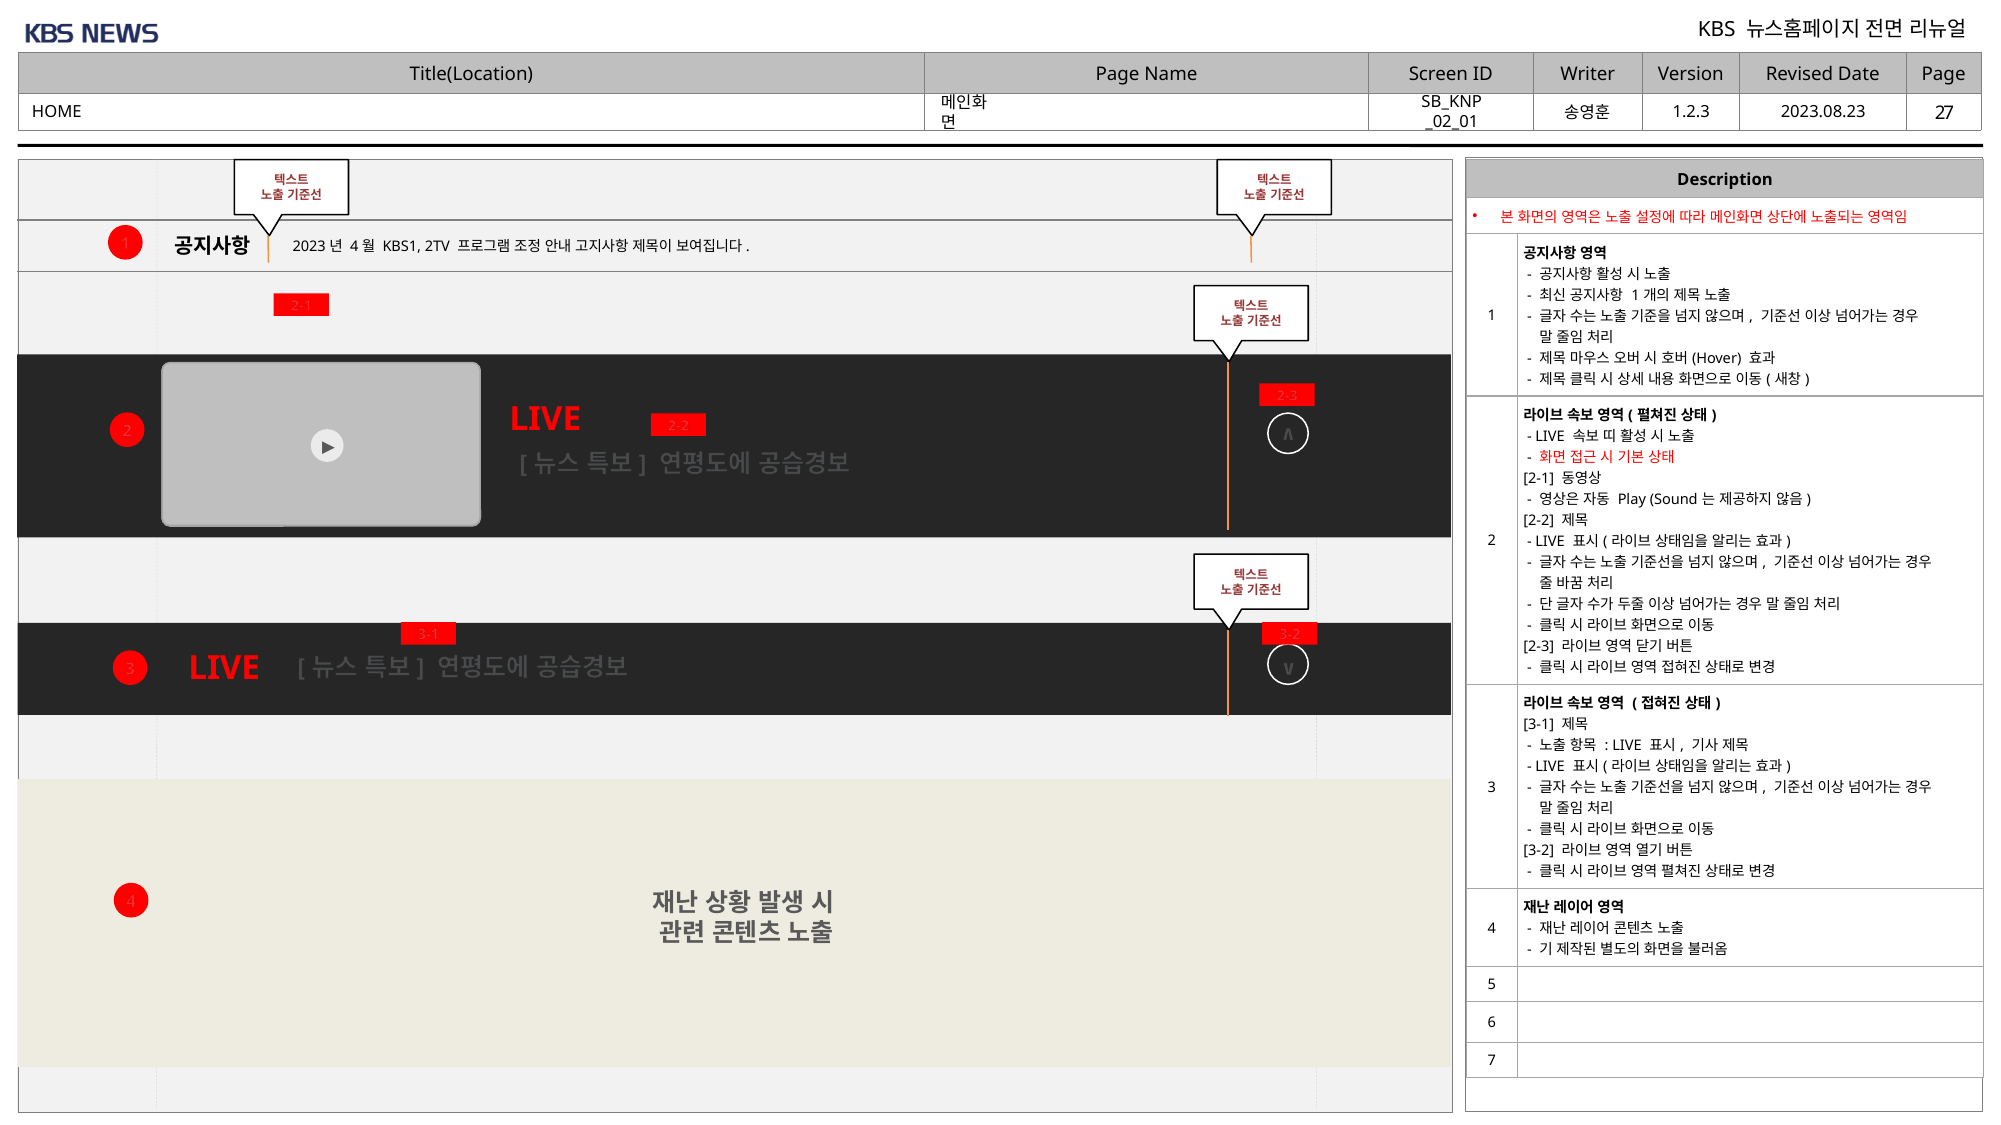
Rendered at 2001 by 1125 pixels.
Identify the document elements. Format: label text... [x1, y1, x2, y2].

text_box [1193, 553, 1309, 717]
list HOME [17, 93, 138, 129]
text_box [뉴스 특보] 연평도에 공습경보 [282, 643, 643, 689]
table_cell 재난 레이어 영역 - 재난 레이어 콘텐츠 노출 - 기 제작된 별도의 화면을 불러옴 [1518, 889, 1983, 966]
table_cell 라이브 속보 영역(펼쳐진 상태) - LIVE 속보 띠 활성 시 노출 - 화면 접근 시 기본 상태 [2-1] 동영상 - 영상은 자동 Play (Sound는 제공하지 않음) [2-2] 제목 - LIVE 표시(라이브 상태임을 알리는 효과) - 글자 수는 노출 기준선을 넘지 않으며, 기준선 이상 넘어가는 경우 줄 바꿈 처리 - 단 글자 수가 두줄 이상 넘어가는 경우 말 줄임 처리 - 클릭 시 라이브 화면으로 이동 [2-3] 라이브 영역 닫기 버튼 - 클릭 시 라이브 영역 접혀진 상태로 변경 [1518, 397, 1983, 684]
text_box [1216, 159, 1332, 263]
table_cell 공지사항 영역 - 공지사항 활성 시 노출 - 최신 공지사항 1개의 제목 노출 - 글자 수는 노출 기준을 넘지 않으며, 기준선 이상 넘어가는 경우 말 줄임 처리 - 제목 마우스 오버 시 호버(Hover) 효과 - 제목 클릭 시 상세 내용 화면으로 이동(새창) [1518, 234, 1983, 395]
text_box 4 [114, 883, 148, 917]
picture [23, 20, 161, 44]
table_cell 3 [1467, 685, 1517, 888]
text_box 3 [113, 651, 147, 685]
text_box 2-1 [273, 293, 329, 316]
table_cell 2 [1467, 397, 1517, 684]
text_box [뉴스 특보] 연평도에 공습경보 [504, 439, 866, 485]
text_box 2-2 [650, 413, 706, 436]
text_box 2 [110, 413, 144, 447]
table_cell 7 [1467, 1043, 1517, 1077]
table_cell 본 화면의 영역은 노출 설정에 따라 메인화면 상단에 노출되는 영역임 [1467, 198, 1983, 233]
text_box 1 [108, 229, 142, 259]
table_cell [1518, 1043, 1983, 1077]
text_box LIVE [494, 389, 596, 445]
table_cell 4 [1467, 889, 1517, 966]
text_box 재난 상황 발생 시 관련 콘텐츠 노출 [637, 878, 857, 954]
text_box [17, 622, 1188, 715]
list SB_KNP_02_01 [1404, 93, 1499, 129]
text_box [1310, 354, 1451, 538]
table_cell 라이브 속보 영역 (접혀진 상태) [3-1] 제목 - 노출 항목 : LIVE 표시, 기사 제목 - LIVE 표시(라이브 상태임을 알리는 효과) - 글자 수는 노출 기준선을 넘지 않으며, 기준선 이상 넘어가는 경우 말 줄임 처리 - 클릭 시 라이브 화면으로 이동 [3-2] 라이브 영역 열기 버튼 - 클릭 시 라이브 영역 펼쳐진 상태로 변경 [1518, 685, 1983, 888]
table_cell 6 [1467, 1002, 1517, 1042]
table_cell [1518, 967, 1983, 1001]
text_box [234, 159, 349, 263]
text_box 3-1 [400, 622, 456, 645]
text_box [1193, 285, 1309, 531]
text_box [162, 362, 481, 526]
table_cell 5 [1467, 967, 1517, 1001]
text_box [1313, 622, 1451, 715]
text_box ▶ [310, 429, 344, 462]
text_box [17, 354, 1191, 538]
text_box 2023년 4월 KBS1, 2TV 프로그램 조정 안내 고지사항 제목이 보여집니다. [352, 229, 773, 262]
table_cell [1518, 1002, 1983, 1042]
table_header Description [1467, 160, 1983, 197]
text_box LIVE [173, 638, 275, 694]
title 메인화면 [926, 94, 1007, 130]
table_cell 1 [1467, 234, 1517, 395]
text_box [17, 779, 1451, 1068]
text_box 공지사항 [159, 229, 230, 265]
text_box 3-2 [1313, 622, 1318, 645]
